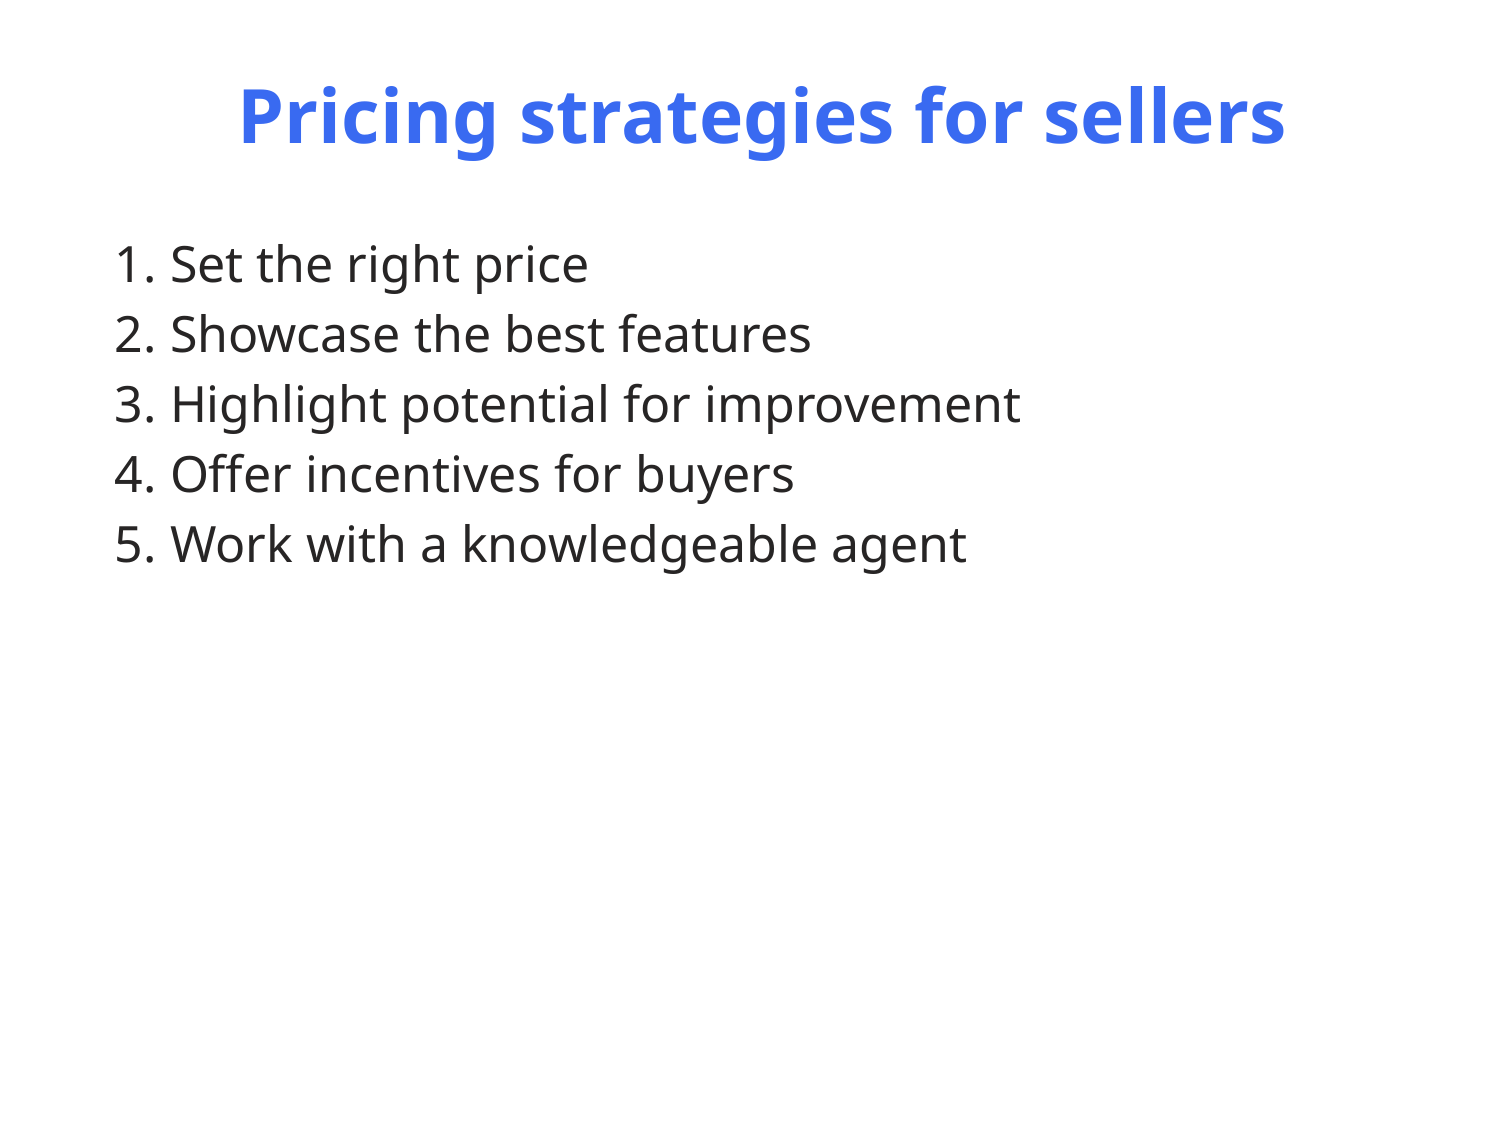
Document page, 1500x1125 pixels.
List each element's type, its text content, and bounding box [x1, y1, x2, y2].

subtitle 1. Set the right price 2. Showcase the best features 3. Highlight potential for improvement 4. Offer incentives for buyers 5. Work with a knowledgeable agent [99, 224, 1463, 1025]
title Pricing strategies for sellers [125, 37, 1400, 224]
